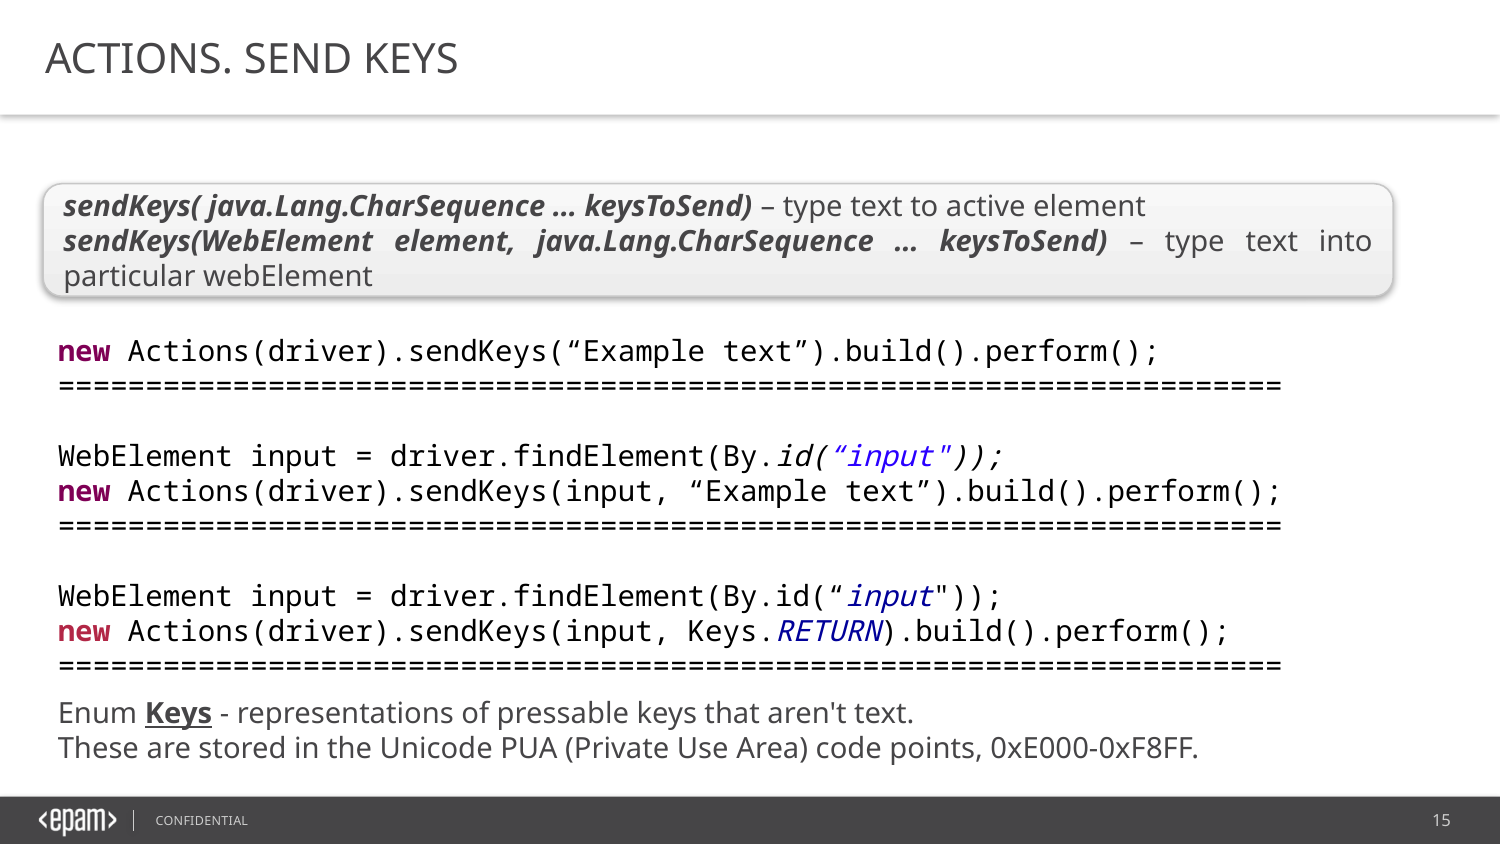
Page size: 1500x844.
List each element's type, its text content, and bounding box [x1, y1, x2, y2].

list ACTIONS. SEND KEYS [0, 0, 1500, 115]
text_box new Actions(driver).sendKeys(“Example text”).build().perform(); ====================================================================== WebElement input = driver.findElement(By.id(“input")); new Actions(driver).sendKeys(input, “Example text”).build().perform(); ====================================================================== WebElement input = driver.findElement(By.id(“input")); new Actions(driver).sendKeys(input, Keys.RETURN).build().perform(); ====================================================================== [43, 325, 1393, 687]
text_box Enum Keys - representations of pressable keys that aren't text. These are stored in the Unicode PUA (Private Use Area) code points, 0xE000-0xF8FF. [43, 687, 1393, 772]
picture [38, 808, 117, 837]
text_box sendKeys( java.Lang.CharSequence … keysToSend) – type text to active element sendKeys(WebElement element, java.Lang.CharSequence … keysToSend) – type text into particular webElement [42, 182, 1394, 297]
